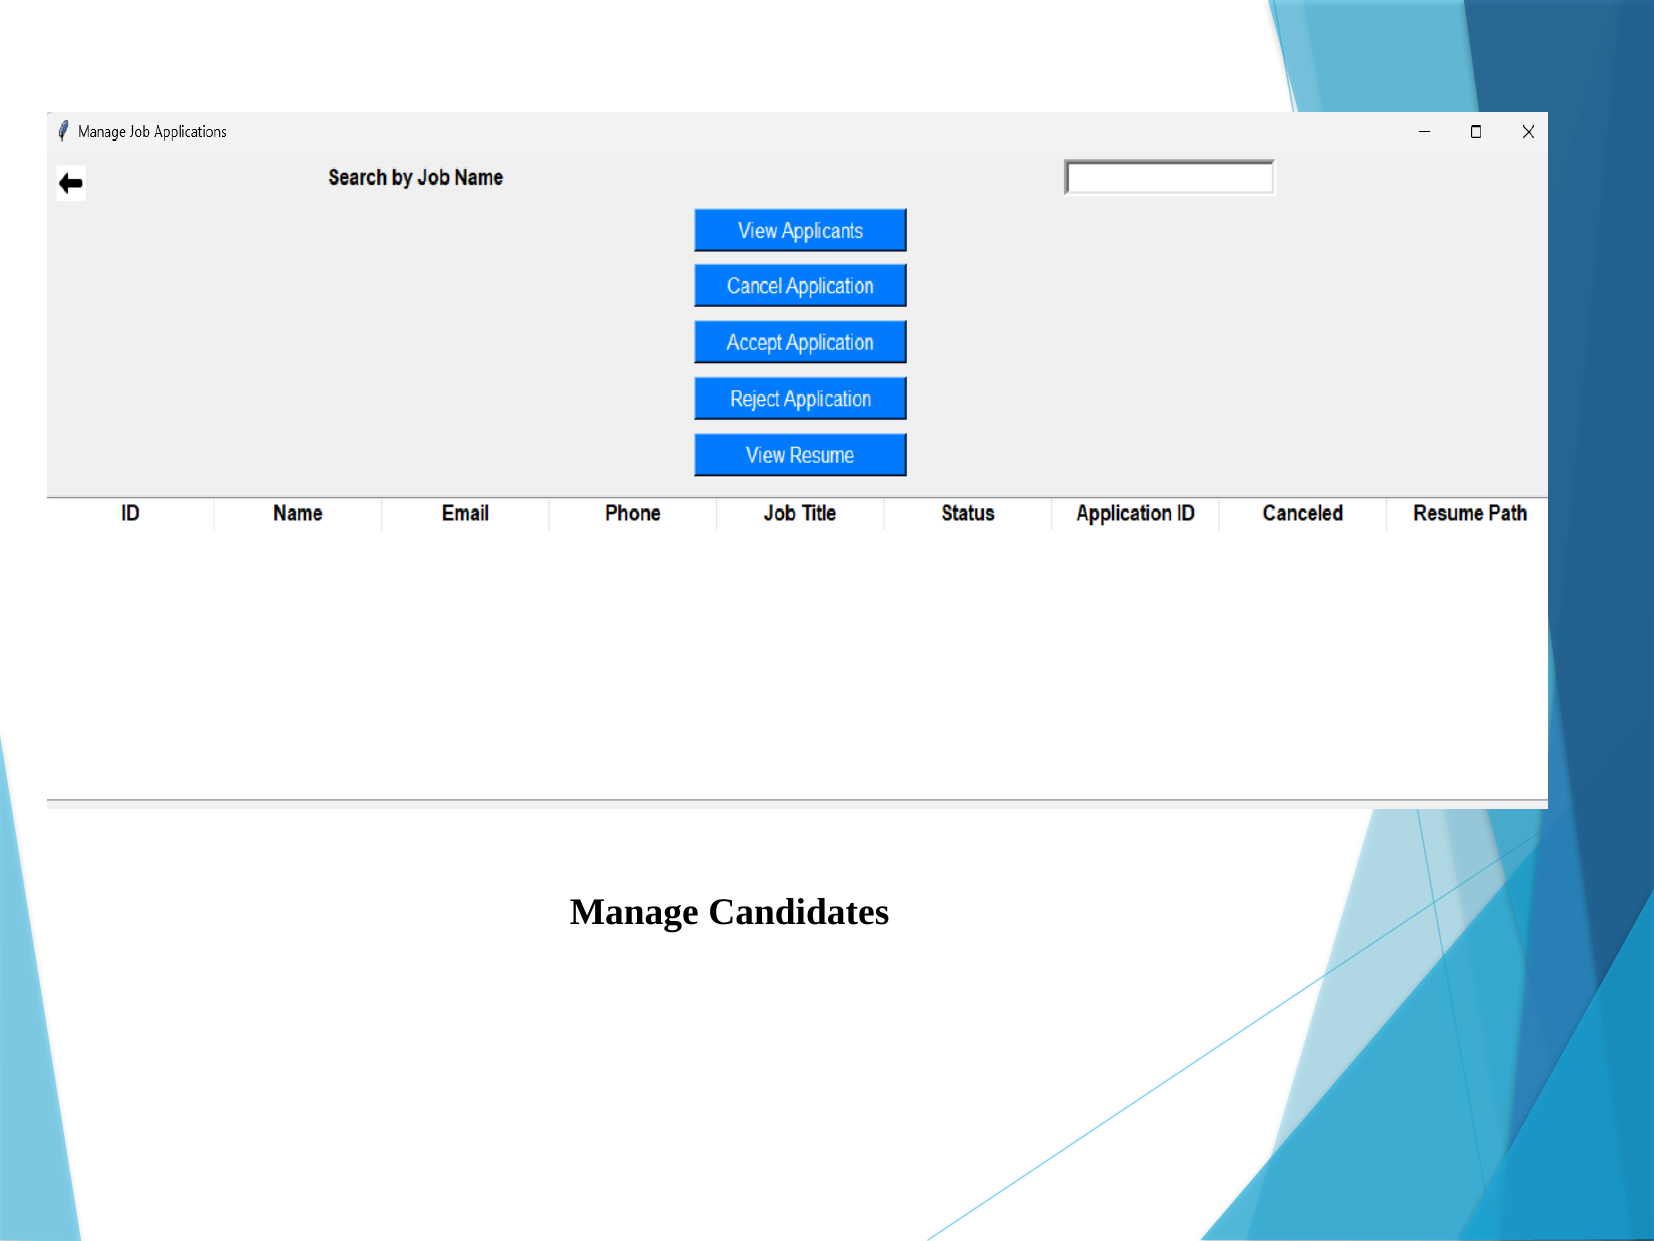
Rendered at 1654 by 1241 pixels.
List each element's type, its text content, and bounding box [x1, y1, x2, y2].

text_box Manage Candidates [555, 879, 1386, 940]
picture [46, 111, 1548, 810]
